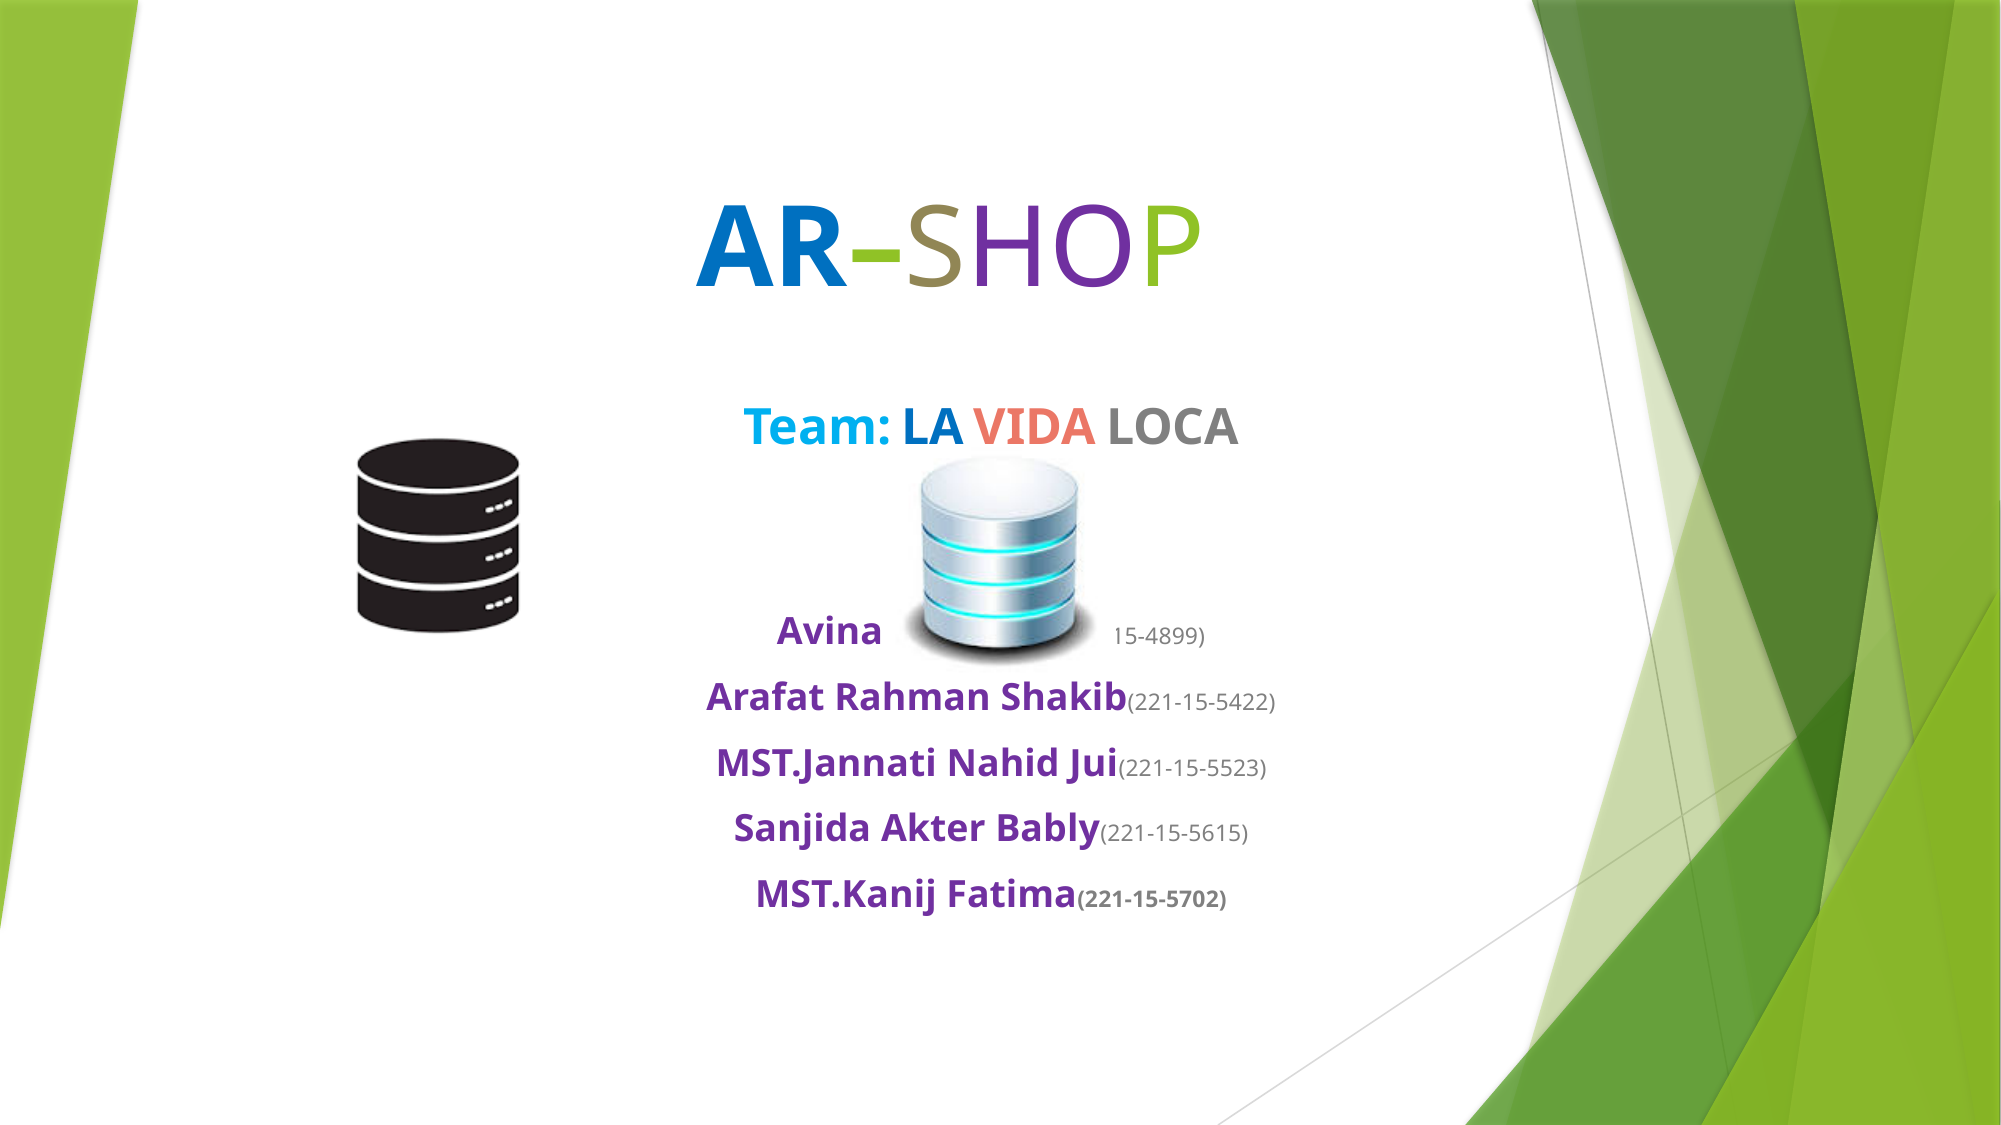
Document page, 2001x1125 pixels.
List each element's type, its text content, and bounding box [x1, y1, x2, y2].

picture [883, 446, 1117, 679]
subtitle Team: LA VIDA LOCA Members: Avinandan Roy(221-15-4899) Arafat Rahman Shakib(221-15-5422) MST.Jannati Nahid Jui(221-15-5523) Sanjida Akter Bably(221-15-5615) MST.Kanij Fatima(221-15-5702) [94, 386, 1889, 1109]
picture [322, 419, 555, 652]
title AR–SHOP [417, 164, 1484, 317]
